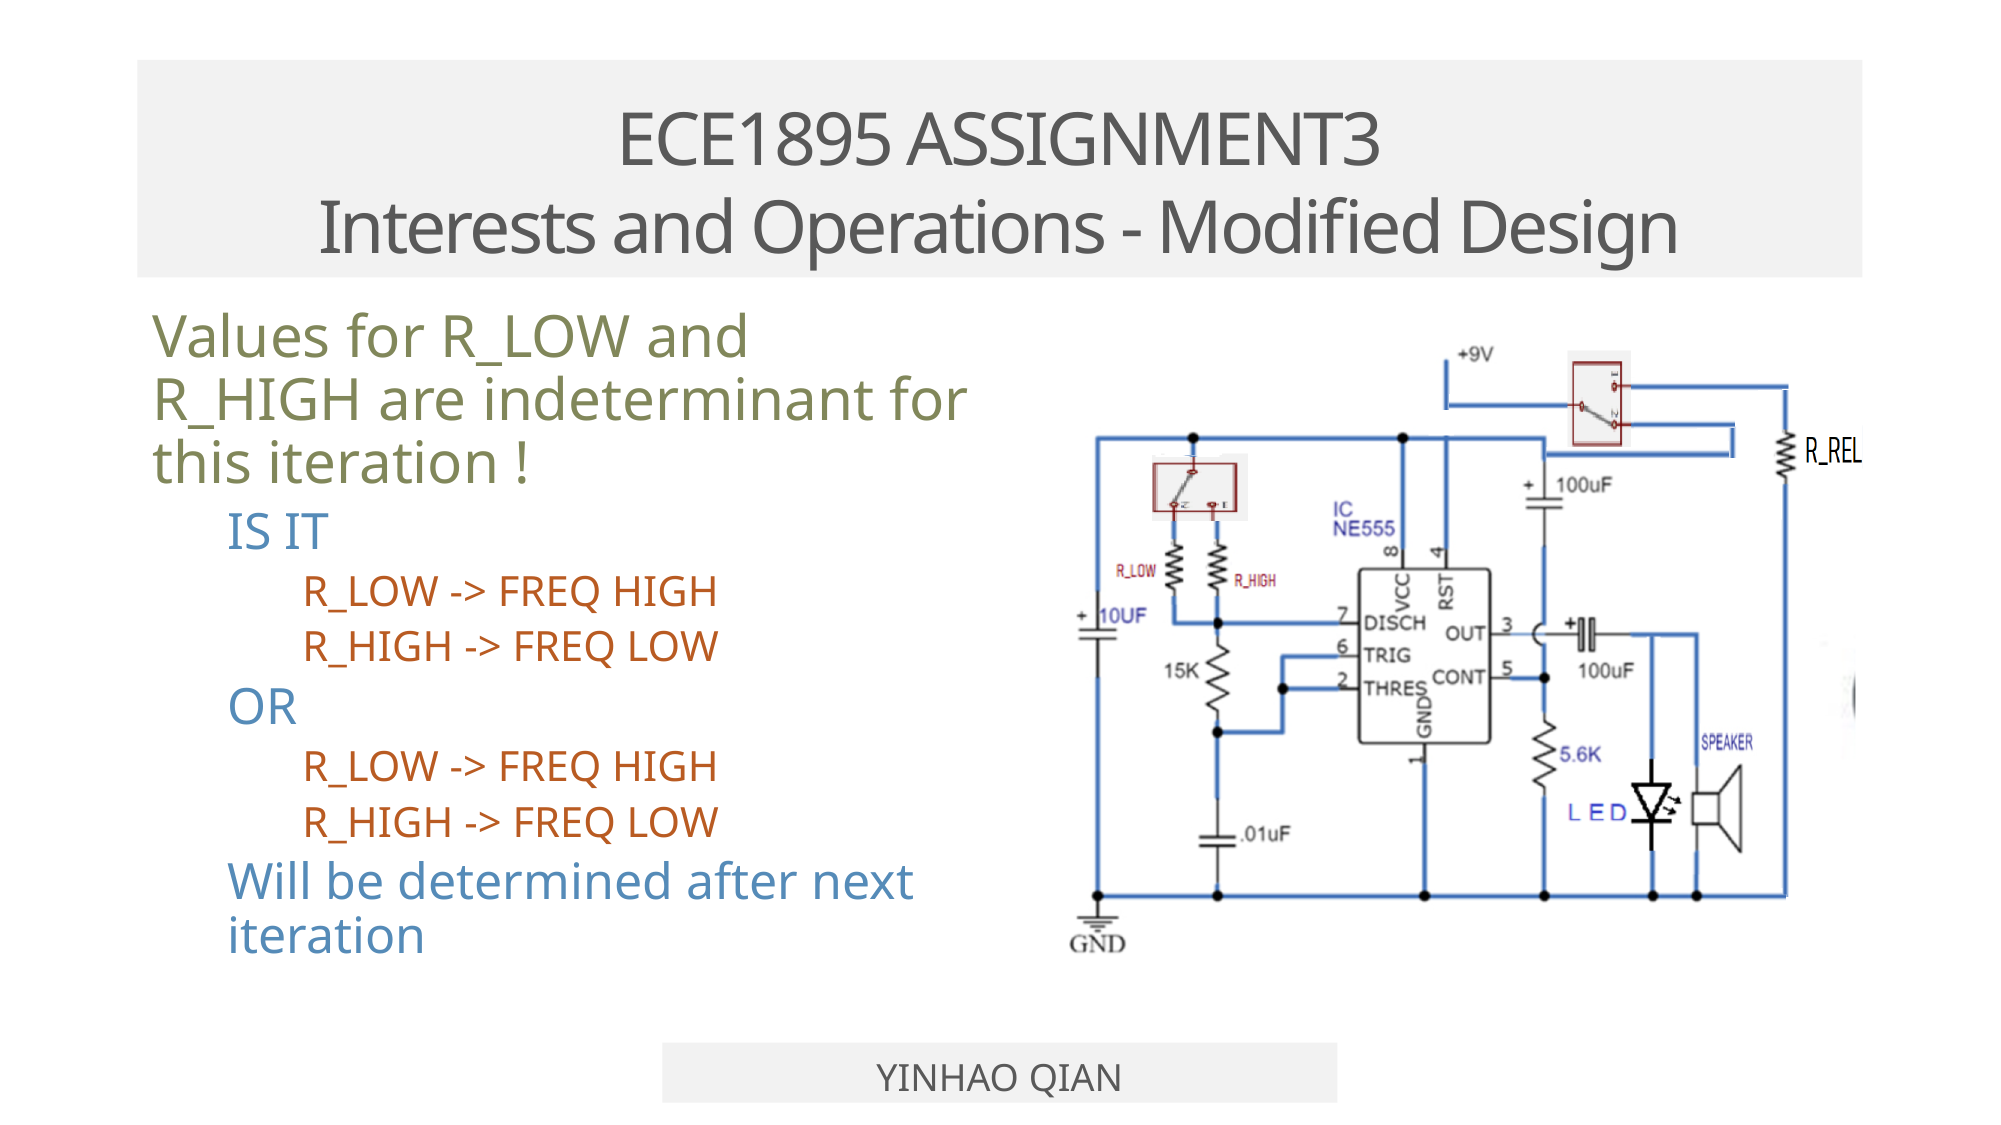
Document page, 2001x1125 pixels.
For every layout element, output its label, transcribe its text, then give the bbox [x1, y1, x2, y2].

list Values for R_LOW and R_HIGH are indeterminant for this iteration ! IS IT R_LOW -> FREQ HIGH R_HIGH -> FREQ LOW OR R_LOW -> FREQ HIGH R_HIGH -> FREQ LOW Will be determined after next iteration [137, 299, 988, 1014]
footer YINHAO QIAN [662, 1042, 1338, 1103]
title ECE1895 ASSIGNMENT3 Interests and Operations - Modified Design [137, 59, 1863, 278]
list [1012, 343, 1863, 969]
